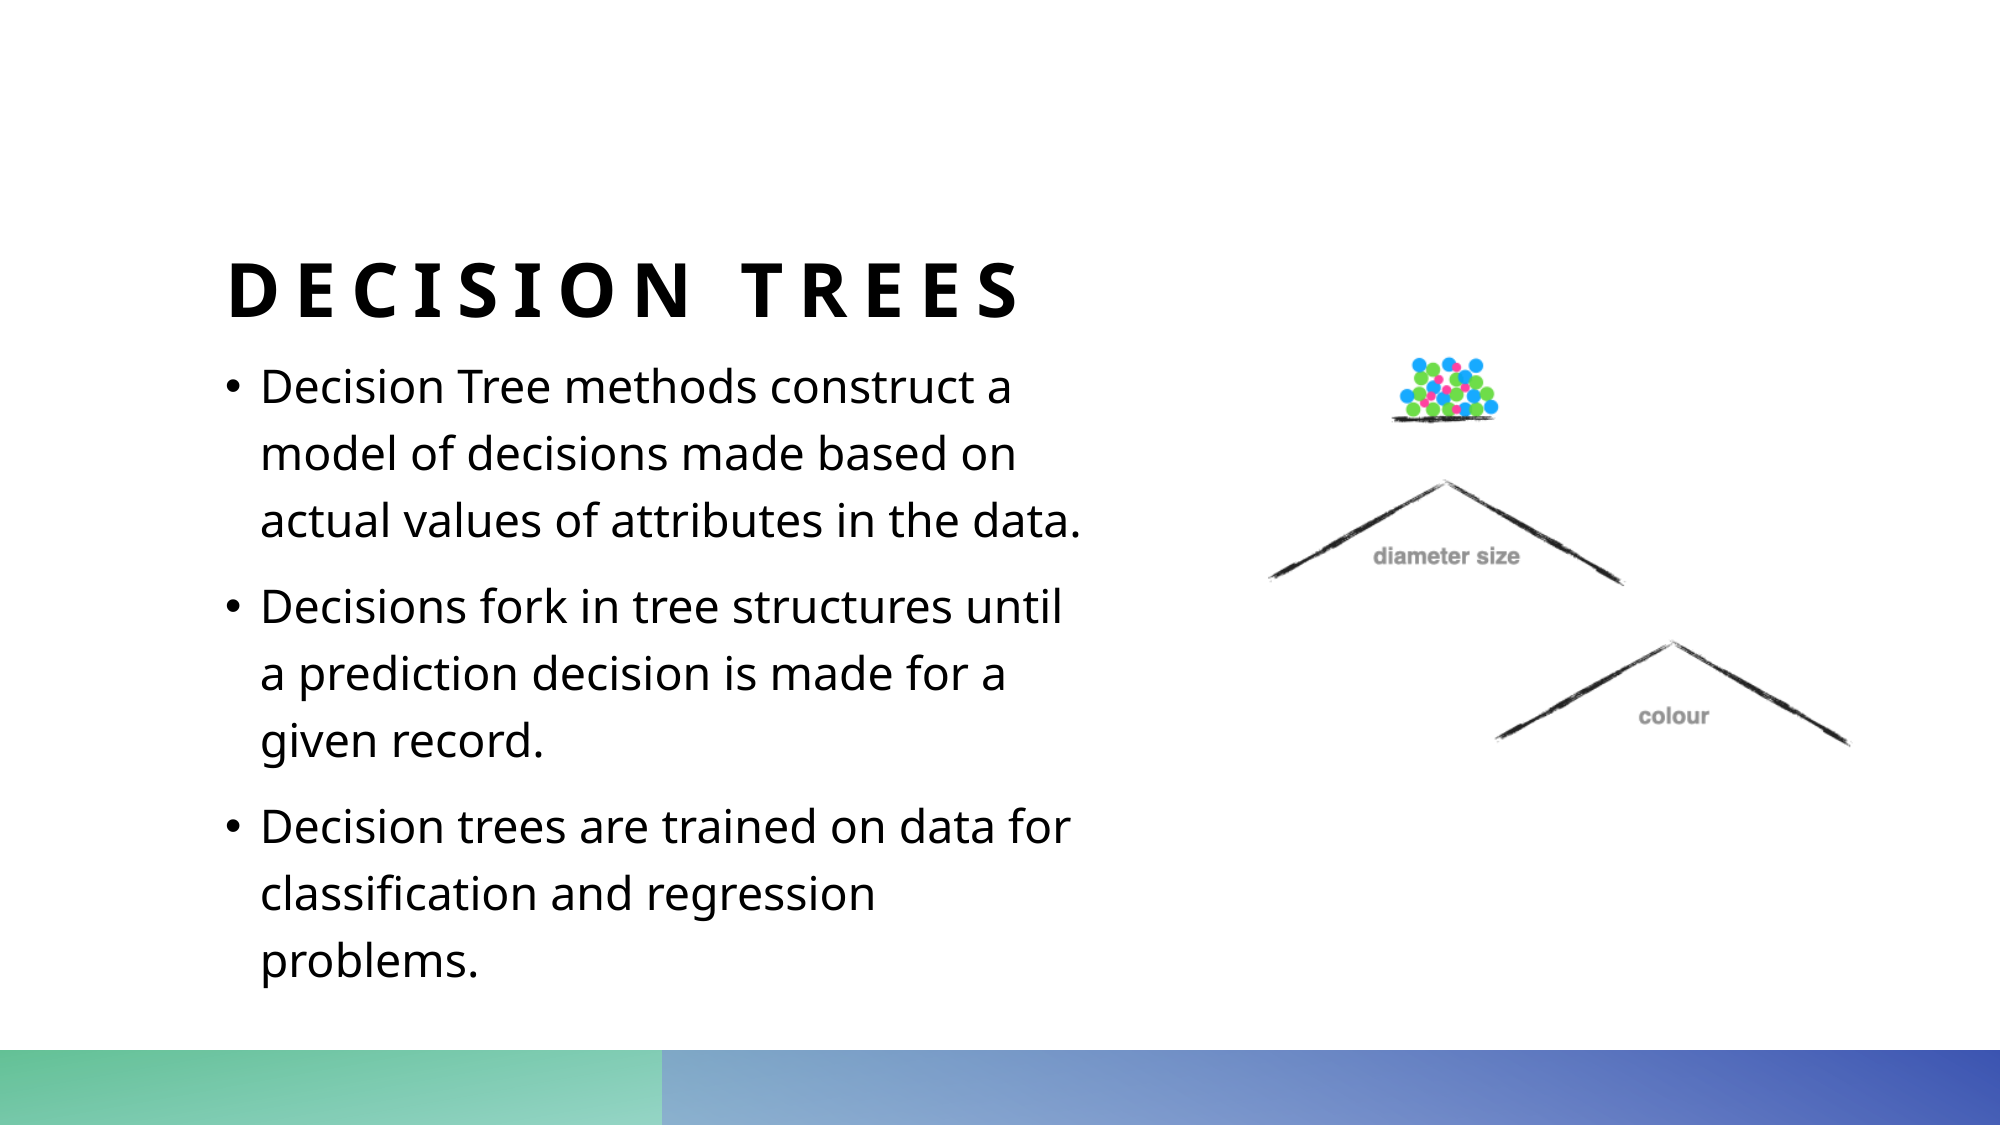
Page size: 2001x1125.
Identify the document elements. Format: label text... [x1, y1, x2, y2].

title Decision Trees [225, 130, 1905, 333]
picture [1110, 332, 2000, 834]
list Decision Tree methods construct a model of decisions made based on actual values of attributes in the data. Decisions fork in tree structures until a prediction decision is made for a given record. Decision trees are trained on data for classification and regression problems. [225, 346, 1083, 996]
